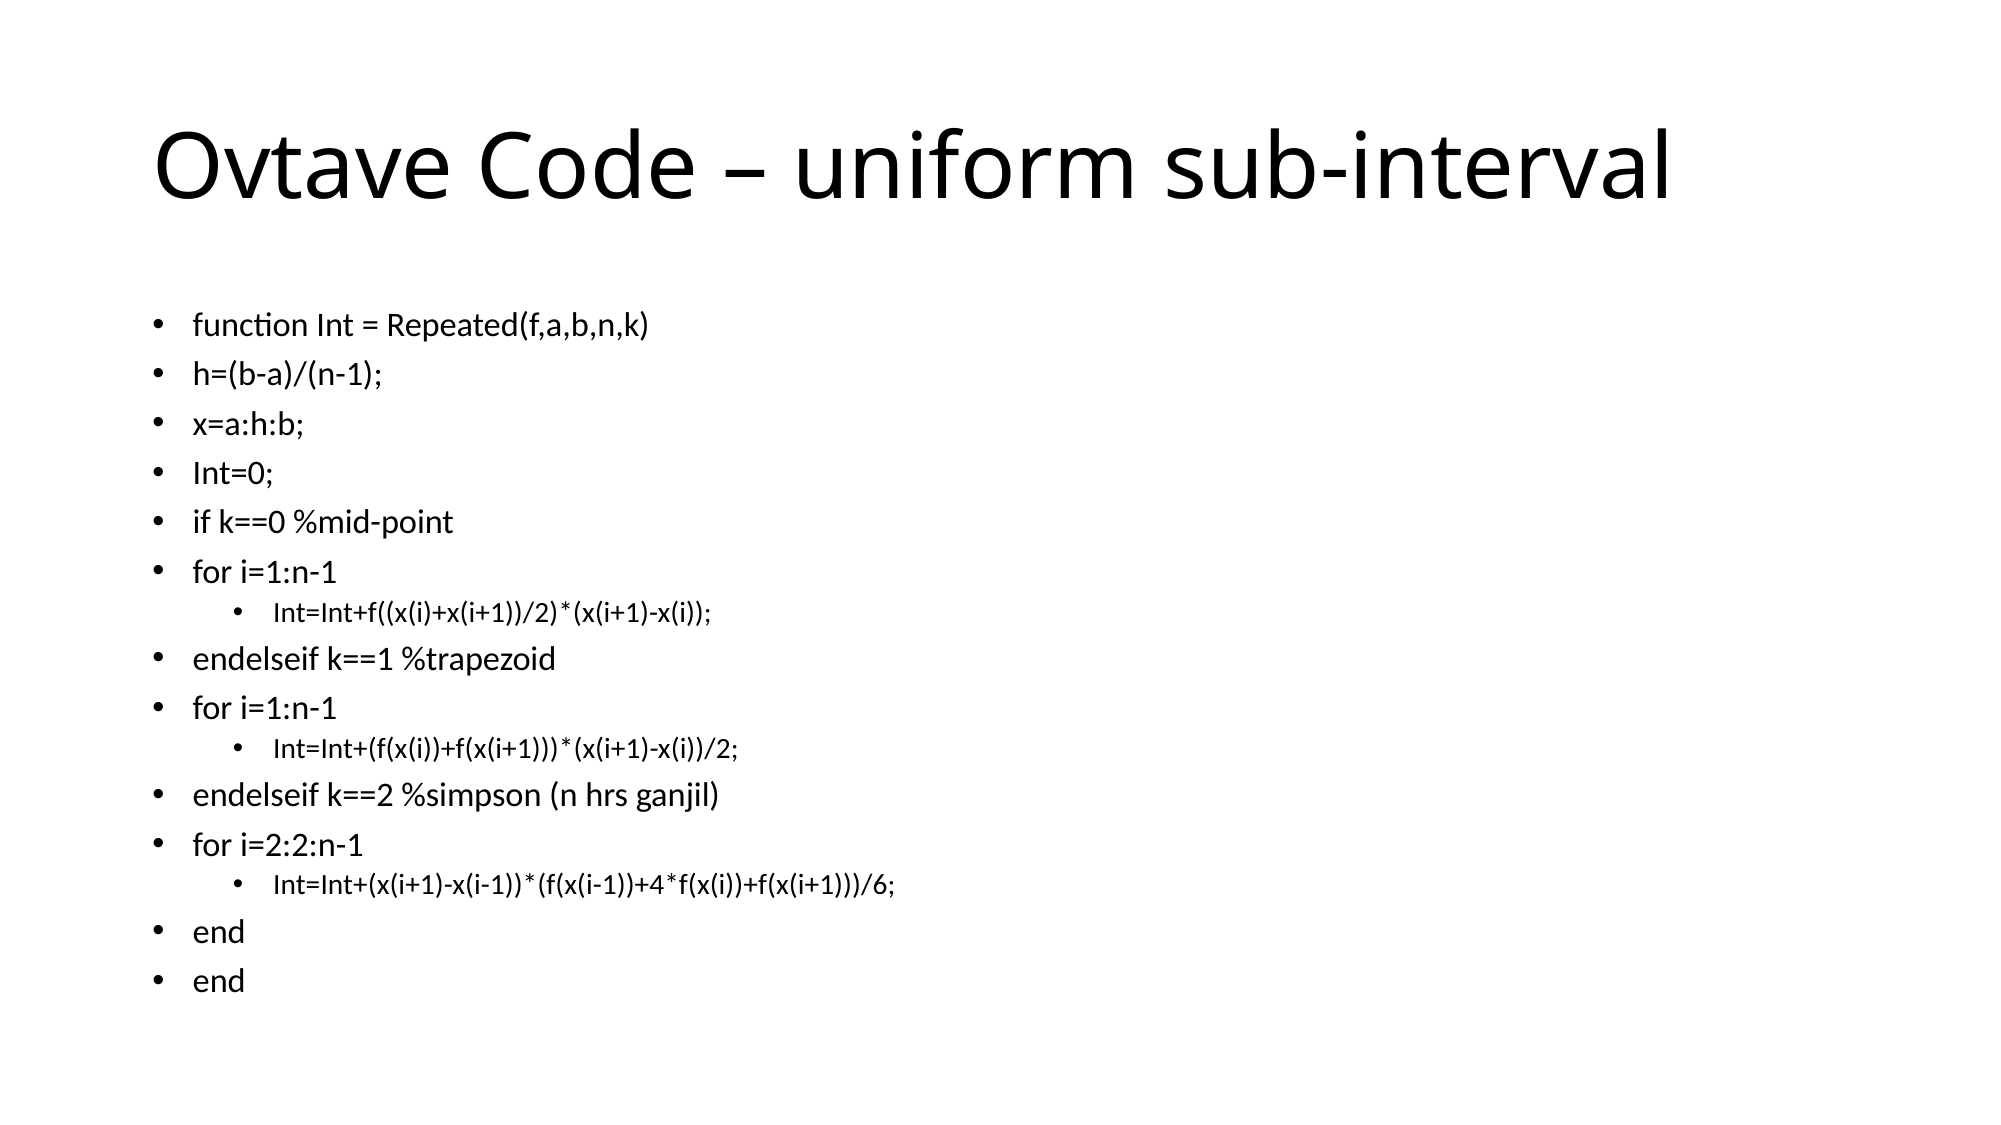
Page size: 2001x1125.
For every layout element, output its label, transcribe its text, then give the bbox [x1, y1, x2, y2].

list function Int = Repeated(f,a,b,n,k) h=(b-a)/(n-1); x=a:h:b; Int=0; if k==0 %mid-point for i=1:n-1 Int=Int+f((x(i)+x(i+1))/2)*(x(i+1)-x(i)); endelseif k==1 %trapezoid for i=1:n-1 Int=Int+(f(x(i))+f(x(i+1)))*(x(i+1)-x(i))/2; endelseif k==2 %simpson (n hrs ganjil) for i=2:2:n-1 Int=Int+(x(i+1)-x(i-1))*(f(x(i-1))+4*f(x(i))+f(x(i+1)))/6; end end [137, 299, 1863, 1014]
title Ovtave Code – uniform sub-interval [137, 59, 1863, 278]
